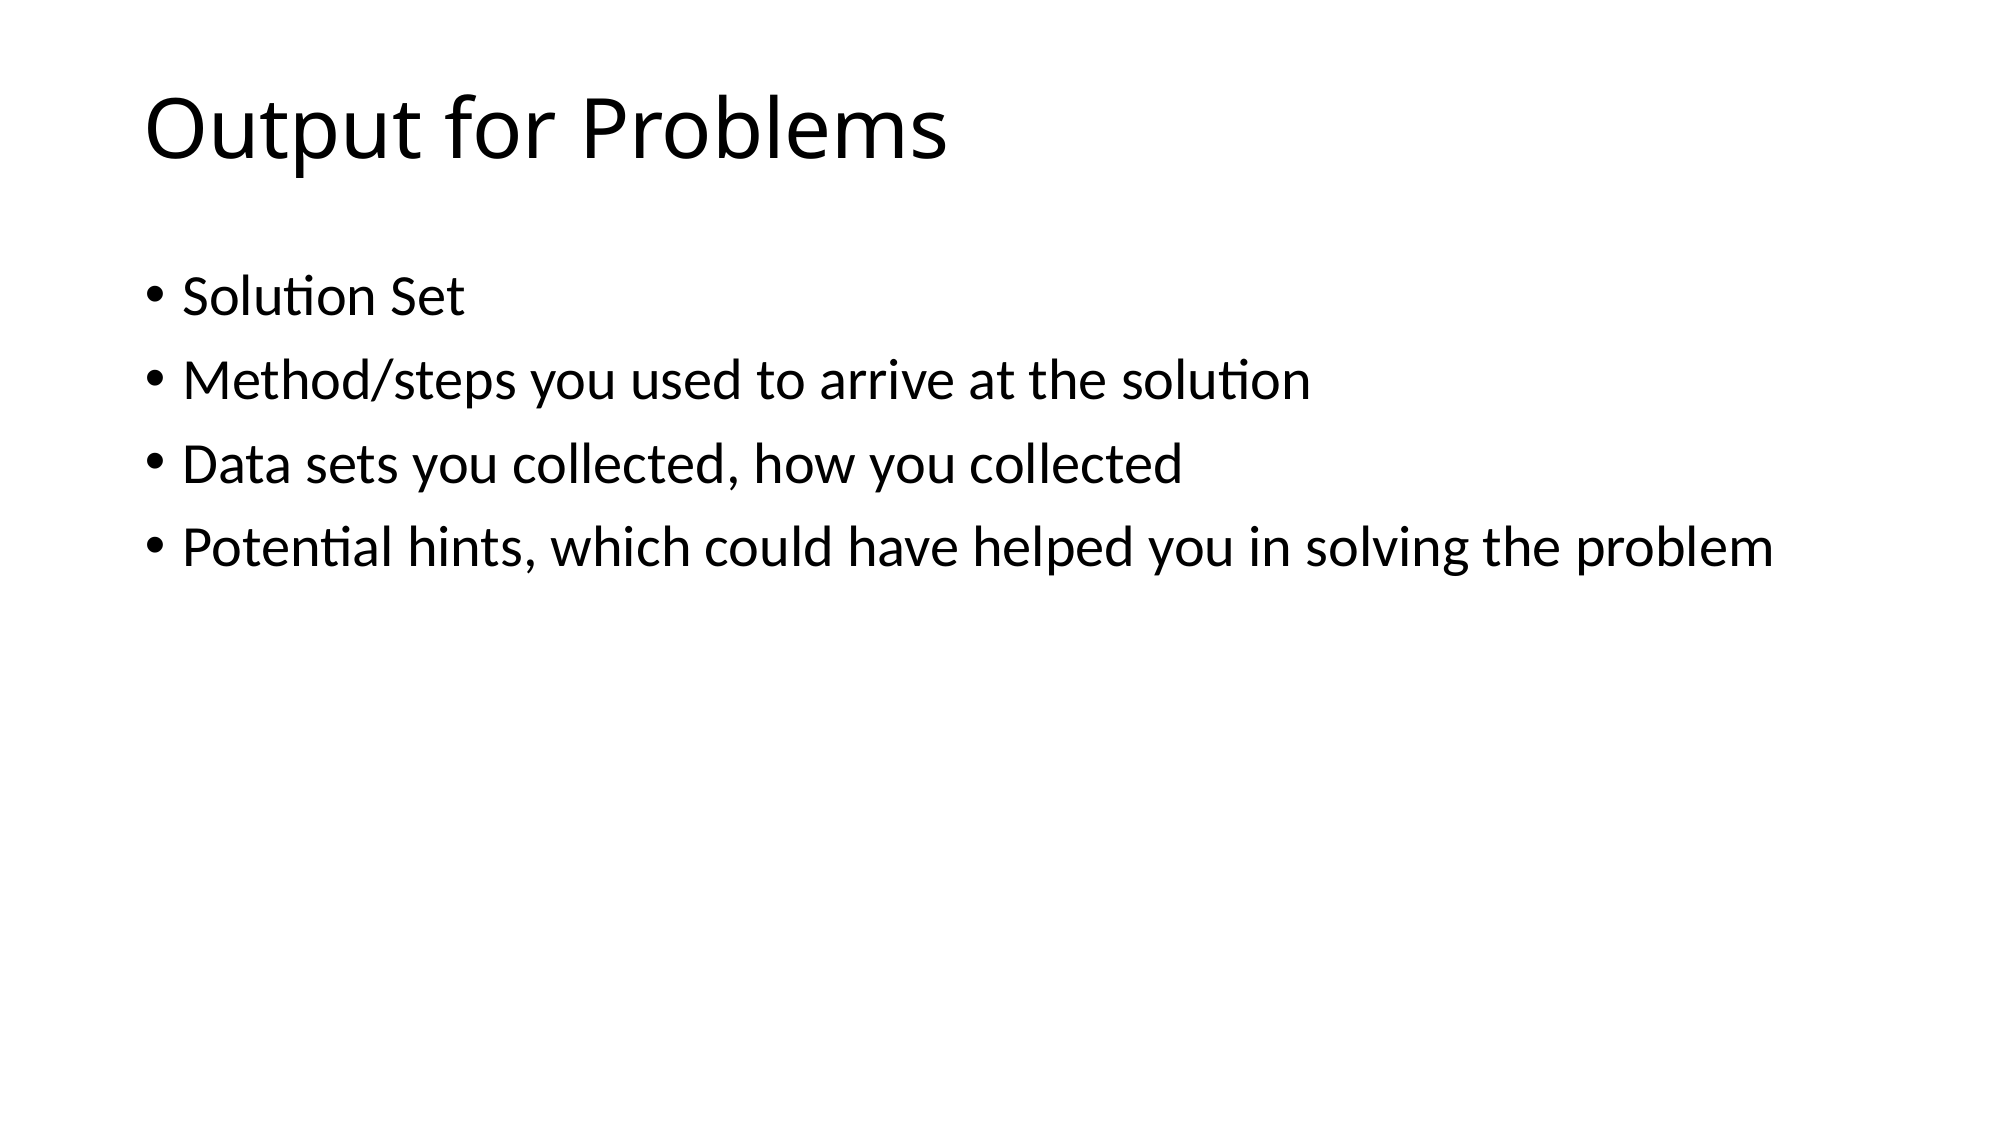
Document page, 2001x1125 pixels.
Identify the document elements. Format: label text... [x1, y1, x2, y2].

list Solution Set Method/steps you used to arrive at the solution Data sets you collected, how you collected Potential hints, which could have helped you in solving the problem [136, 257, 1863, 973]
title Output for Problems [134, 59, 1862, 204]
